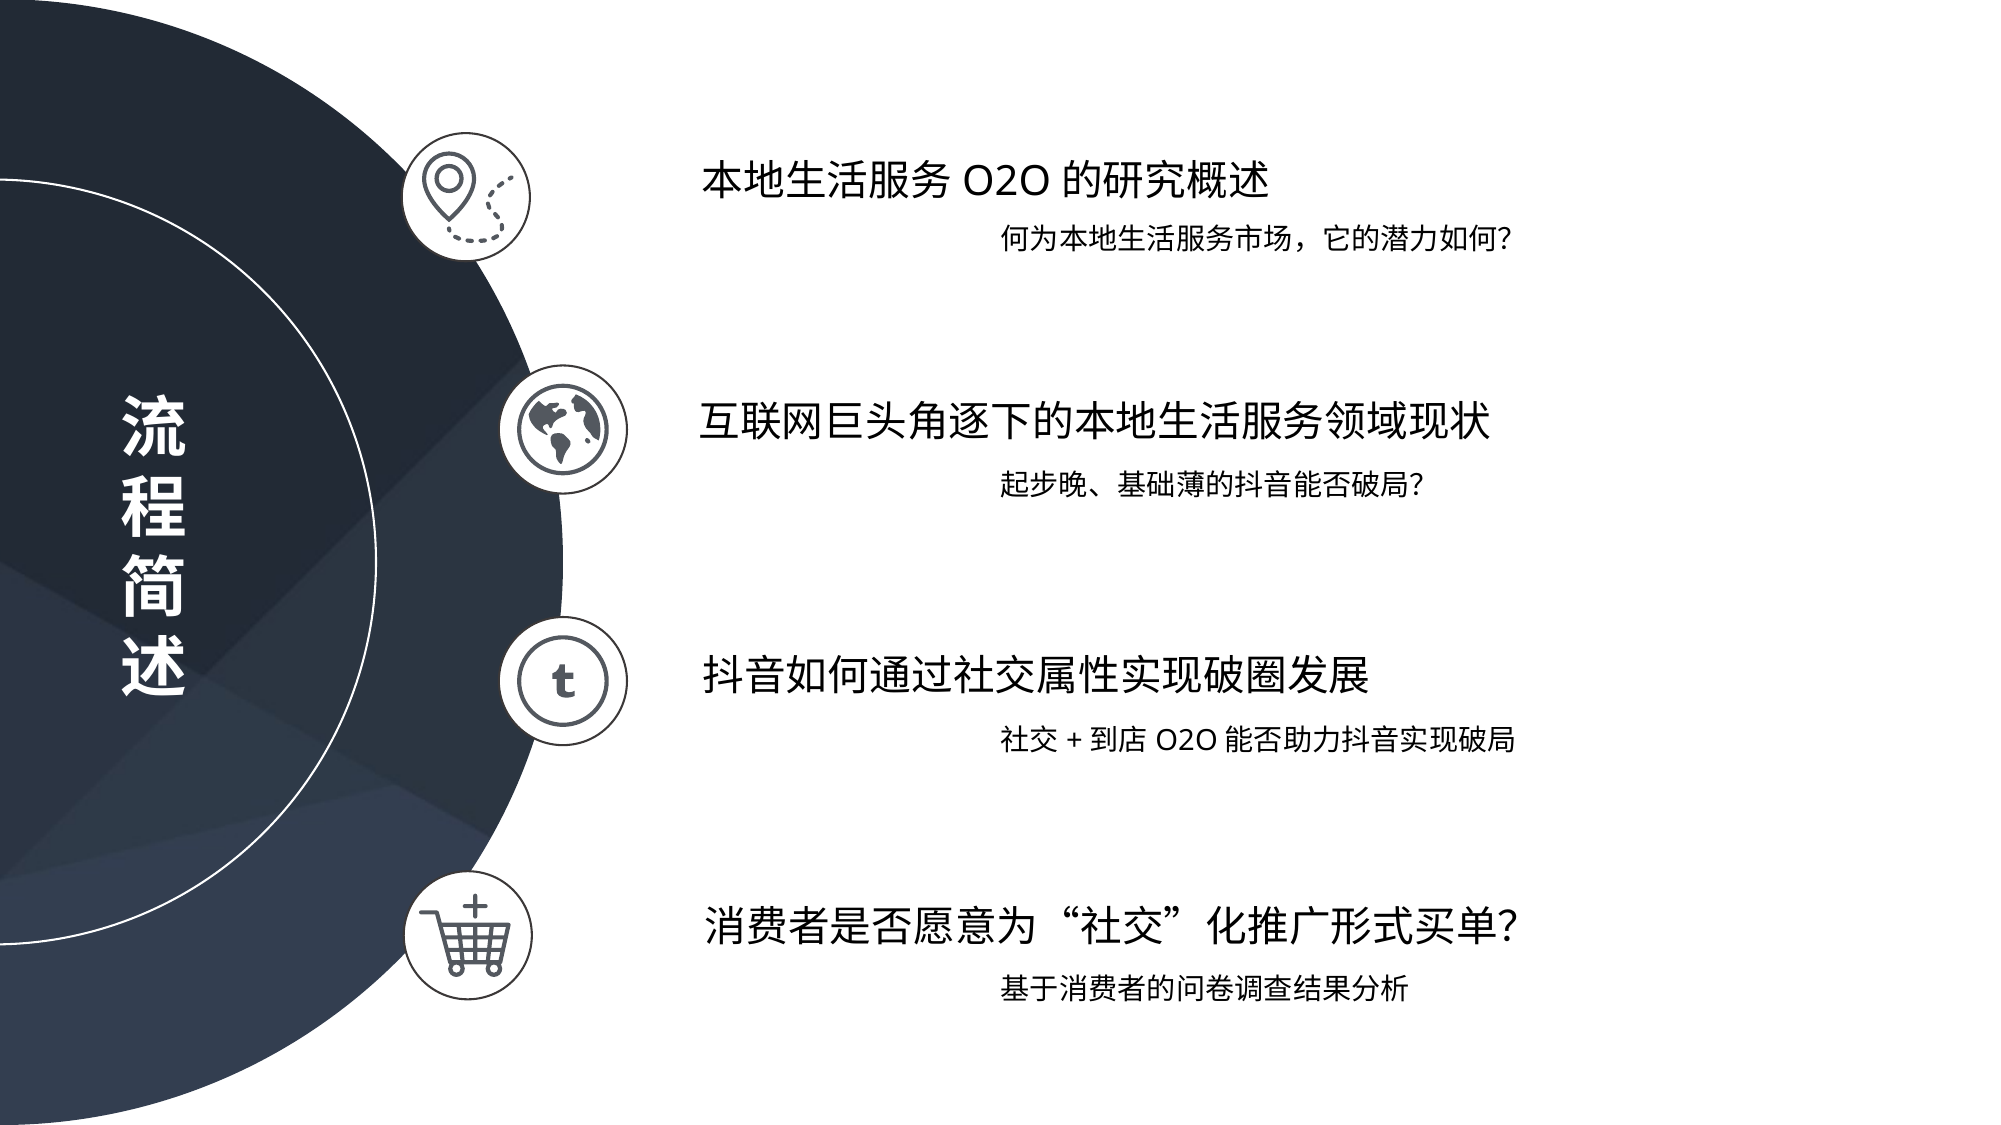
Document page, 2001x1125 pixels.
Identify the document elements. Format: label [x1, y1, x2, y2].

picture [0, 0, 563, 1125]
text_box [401, 133, 627, 1000]
text_box [687, 133, 1613, 1011]
